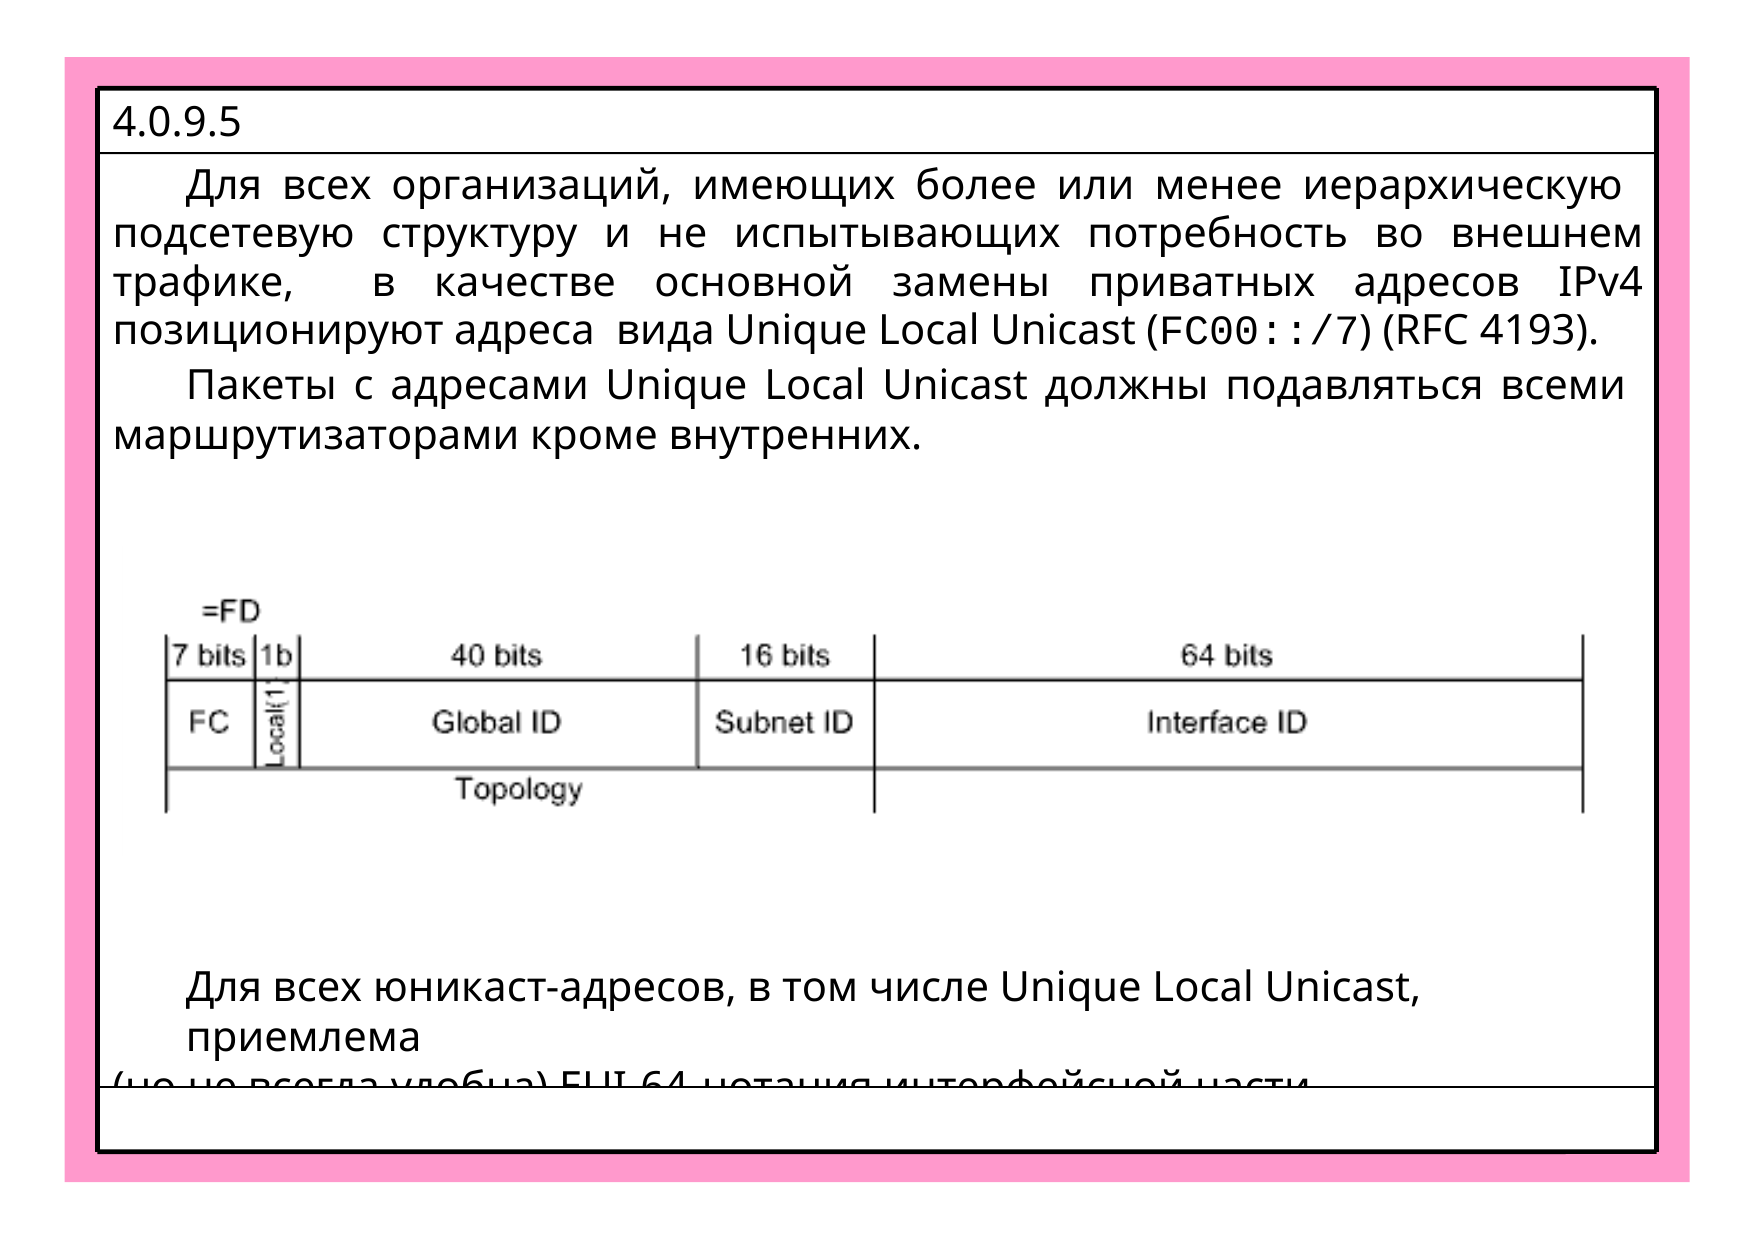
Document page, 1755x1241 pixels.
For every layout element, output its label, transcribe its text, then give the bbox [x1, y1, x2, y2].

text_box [94, 85, 1660, 1155]
text_box 4.0.9.5 Для всех организаций, имеющих более или менее иерархическую подсетевую структуру и не испытывающих потребность во внешнем трафике, в качестве основной замены приватных адресов IPv4 позиционируют адреса вида Unique Local Unicast (FC00::/7) (RFC 4193). Пакеты с адресами Unique Local Unicast должны подавляться всеми маршрутизаторами кроме внутренних. [110, 77, 1645, 84]
